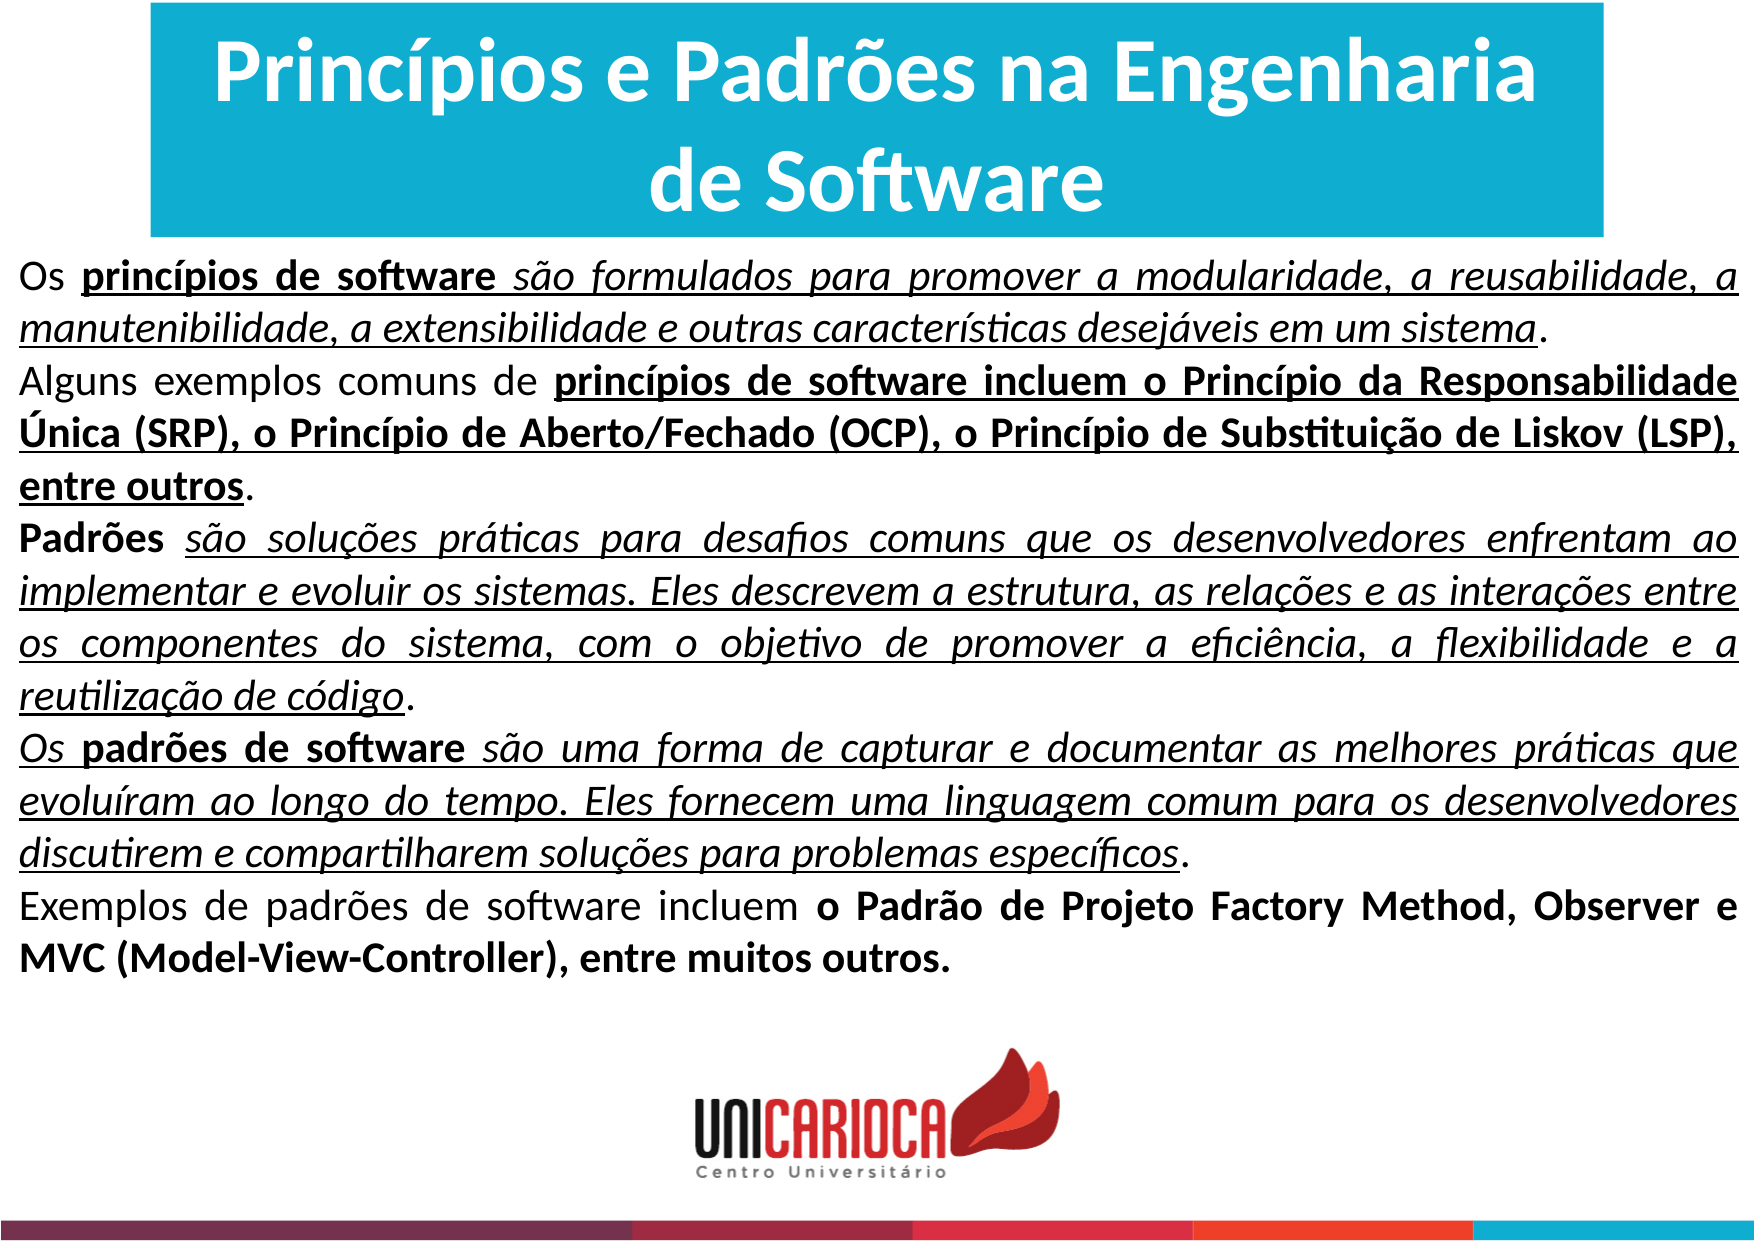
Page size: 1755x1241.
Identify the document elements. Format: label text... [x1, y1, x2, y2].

text_box Princípios e Padrões na Engenharia de Software [150, 2, 1604, 238]
picture [0, 0, 1755, 1241]
text_box Os princípios de software são formulados para promover a modularidade, a reusabilidade, a manutenibilidade, a extensibilidade e outras características desejáveis em um sistema. Alguns exemplos comuns de princípios de software incluem o Princípio da Responsabilidade Única (SRP), o Princípio de Aberto/Fechado (OCP), o Princípio de Substituição de Liskov (LSP), entre outros. Padrões são soluções práticas para desafios comuns que os desenvolvedores enfrentam ao implementar e evoluir os sistemas. Eles descrevem a estrutura, as relações e as interações entre os componentes do sistema, com o objetivo de promover a eficiência, a flexibilidade e a reutilização de código. Os padrões de software são uma forma de capturar e documentar as melhores práticas que evoluíram ao longo do tempo. Eles fornecem uma linguagem comum para os desenvolvedores discutirem e compartilharem soluções para problemas específicos. Exemplos de padrões de software incluem o Padrão de Projeto Factory Method, Observer e MVC (Model-View-Controller), entre muitos outros. [4, 238, 1755, 1041]
